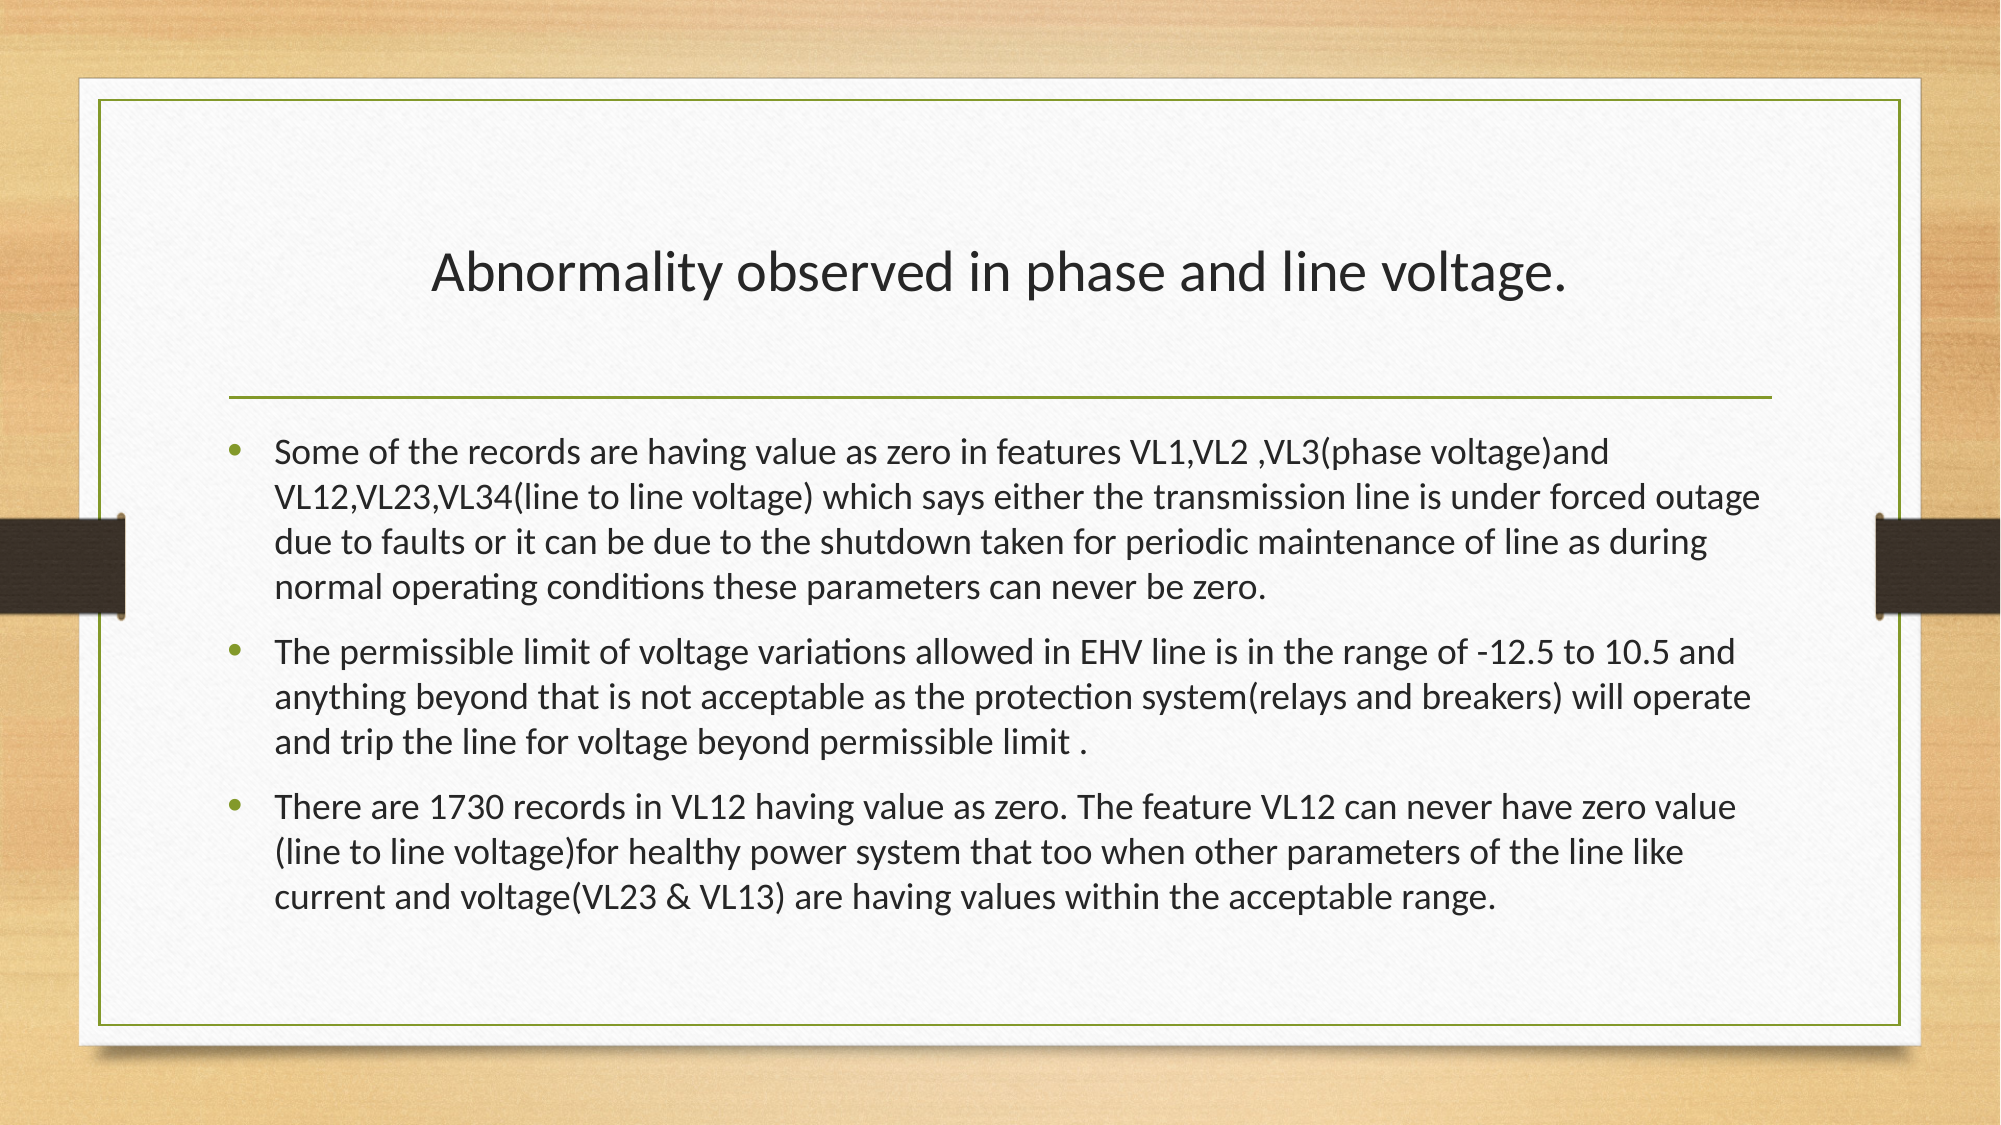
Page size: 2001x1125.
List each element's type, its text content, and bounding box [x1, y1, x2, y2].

picture [0, 0, 2001, 1125]
list Some of the records are having value as zero in features VL1,VL2 ,VL3(phase voltage)and VL12,VL23,VL34(line to line voltage) which says either the transmission line is under forced outage due to faults or it can be due to the shutdown taken for periodic maintenance of line as during normal operating conditions these parameters can never be zero. The permissible limit of voltage variations allowed in EHV line is in the range of -12.5 to 10.5 and anything beyond that is not acceptable as the protection system(relays and breakers) will operate and trip the line for voltage beyond permissible limit . There are 1730 records in VL12 having value as zero. The feature VL12 can never have zero value (line to line voltage)for healthy power system that too when other parameters of the line like current and voltage(VL23 & VL13) are having values within the acceptable range. [212, 419, 1788, 964]
title Abnormality observed in phase and line voltage. [212, 161, 1788, 375]
